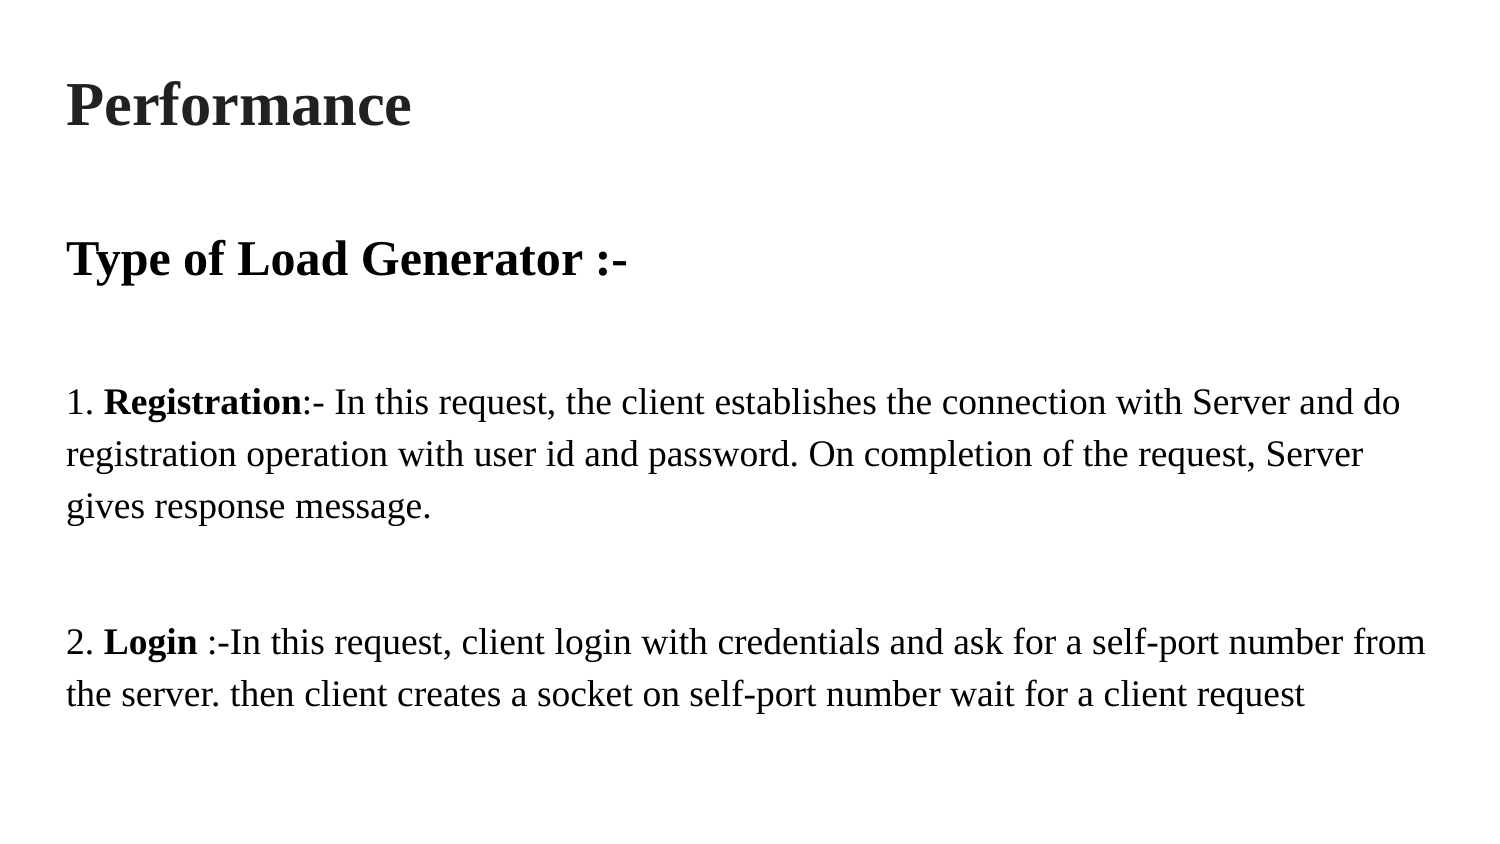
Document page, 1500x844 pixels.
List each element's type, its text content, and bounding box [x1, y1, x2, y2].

list Type of Load Generator :- 1. Registration:- In this request, the client establishes the connection with Server and do registration operation with user id and password. On completion of the request, Server gives response message. 2. Login :-In this request, client login with credentials and ask for a self-port number from the server. then client creates a socket on self-port number wait for a client request [51, 201, 1449, 828]
title Performance [51, 48, 1449, 180]
